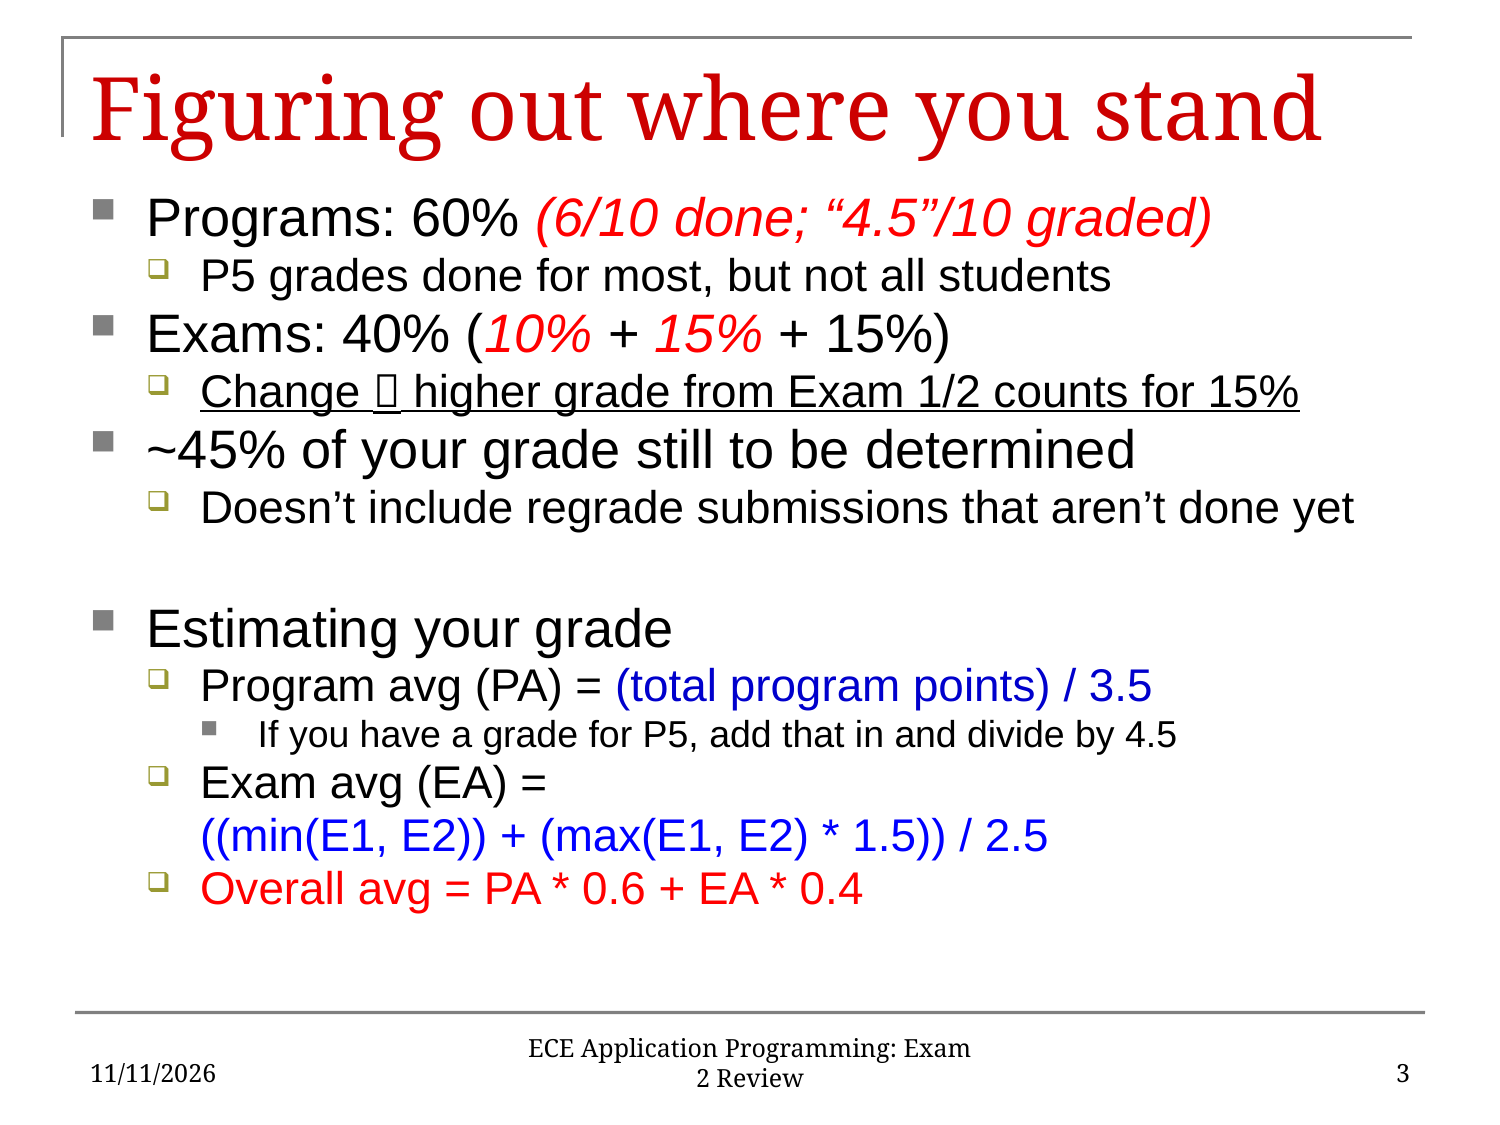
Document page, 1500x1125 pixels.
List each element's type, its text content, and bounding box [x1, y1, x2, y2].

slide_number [74, 1023, 426, 1100]
title Figuring out where you stand [75, 45, 1425, 163]
footer ECE Application Programming: Exam 2 Review [512, 1024, 988, 1101]
list Programs: 60% (6/10 done; “4.5”/10 graded) P5 grades done for most, but not all students Exams: 40% (10% + 15% + 15%) Change  higher grade from Exam 1/2 counts for 15% ~45% of your grade still to be determined Doesn’t include regrade submissions that aren’t done yet Estimating your grade Program avg (PA) = (total program points) / 3.5 If you have a grade for P5, add that in and divide by 4.5 Exam avg (EA) = ((min(E1, E2)) + (max(E1, E2) * 1.5)) / 2.5 Overall avg = PA * 0.6 + EA * 0.4 [75, 187, 1425, 1006]
slide_number 3 [1074, 1023, 1426, 1100]
